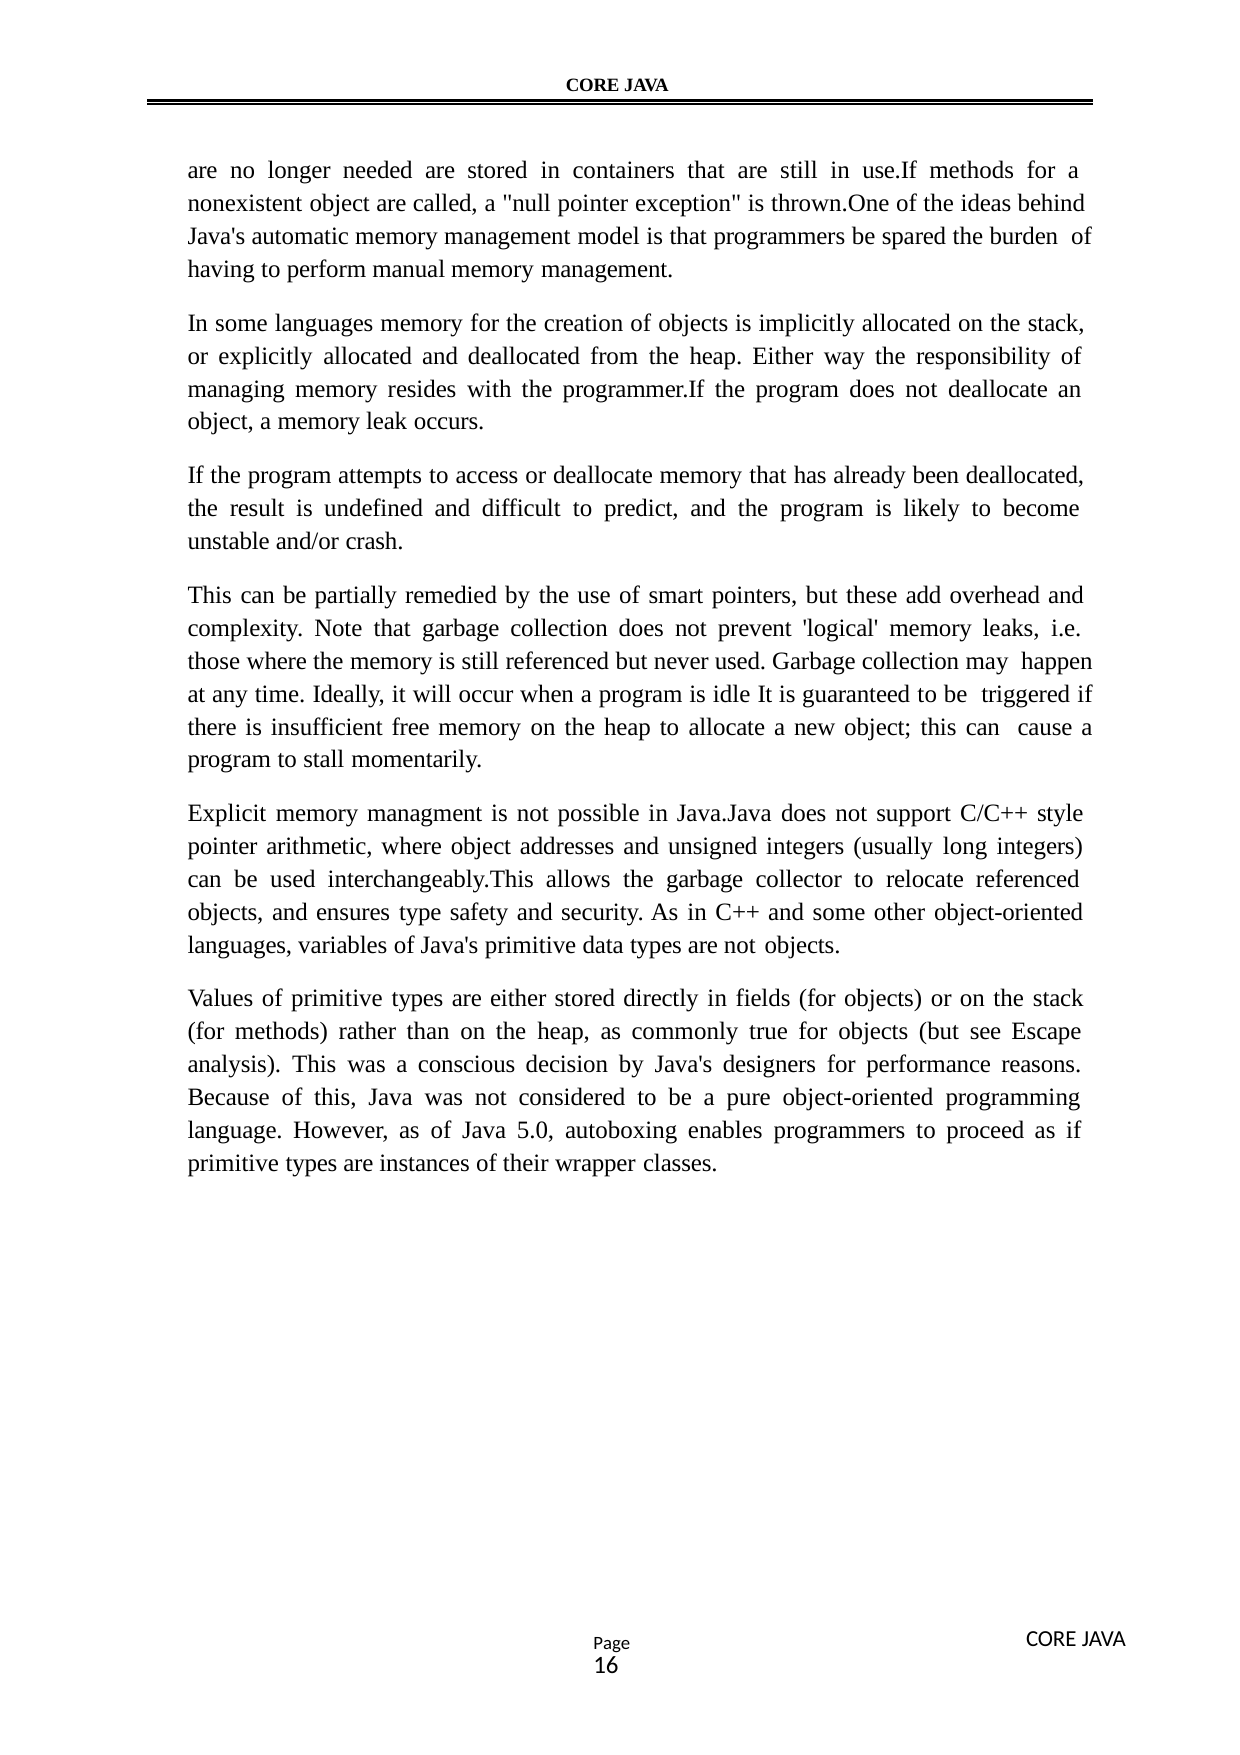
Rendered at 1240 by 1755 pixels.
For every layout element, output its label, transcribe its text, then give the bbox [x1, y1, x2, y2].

text_box CORE JAVA are no longer needed are stored in containers that are still in use.If methods for a nonexistent object are called, a "null pointer exception" is thrown.One of the ideas behind Java's automatic memory management model is that programmers be spared the burden of having to perform manual memory management. In some languages memory for the creation of objects is implicitly allocated on the stack, or explicitly allocated and deallocated from the heap. Either way the responsibility of managing memory resides with the programmer.If the program does not deallocate an object, a memory leak occurs. If the program attempts to access or deallocate memory that has already been deallocated, the result is undefined and difficult to predict, and the program is likely to become unstable and/or crash. This can be partially remedied by the use of smart pointers, but these add overhead and complexity. Note that garbage collection does not prevent 'logical' memory leaks, i.e. those where the memory is still referenced but never used. Garbage collection may happen at any time. Ideally, it will occur when a program is idle It is guaranteed to be triggered if there is insufficient free memory on the heap to allocate a new object; this can cause a program to stall momentarily. Explicit memory managment is not possible in Java.Java does not support C/C++ style pointer arithmetic, where object addresses and unsigned integers (usually long integers) can be used interchangeably.This allows the garbage collector to relocate referenced objects, and ensures type safety and security. As in C++ and some other object-oriented languages, variables of Java's primitive data types are not objects. Values of primitive types are either stored directly in fields (for objects) or on the stack (for methods) rather than on the heap, as commonly true for objects (but see Escape analysis). This was a conscious decision by Java's designers for performance reasons. Because of this, Java was not considered to be a pure object-oriented programming language. However, as of Java 5.0, autoboxing enables programmers to proceed as if primitive types are instances of their wrapper classes. [185, 70, 1094, 1177]
slide_number CORE JAVA [1023, 1626, 1132, 1755]
slide_number Page16 [591, 1627, 652, 1755]
